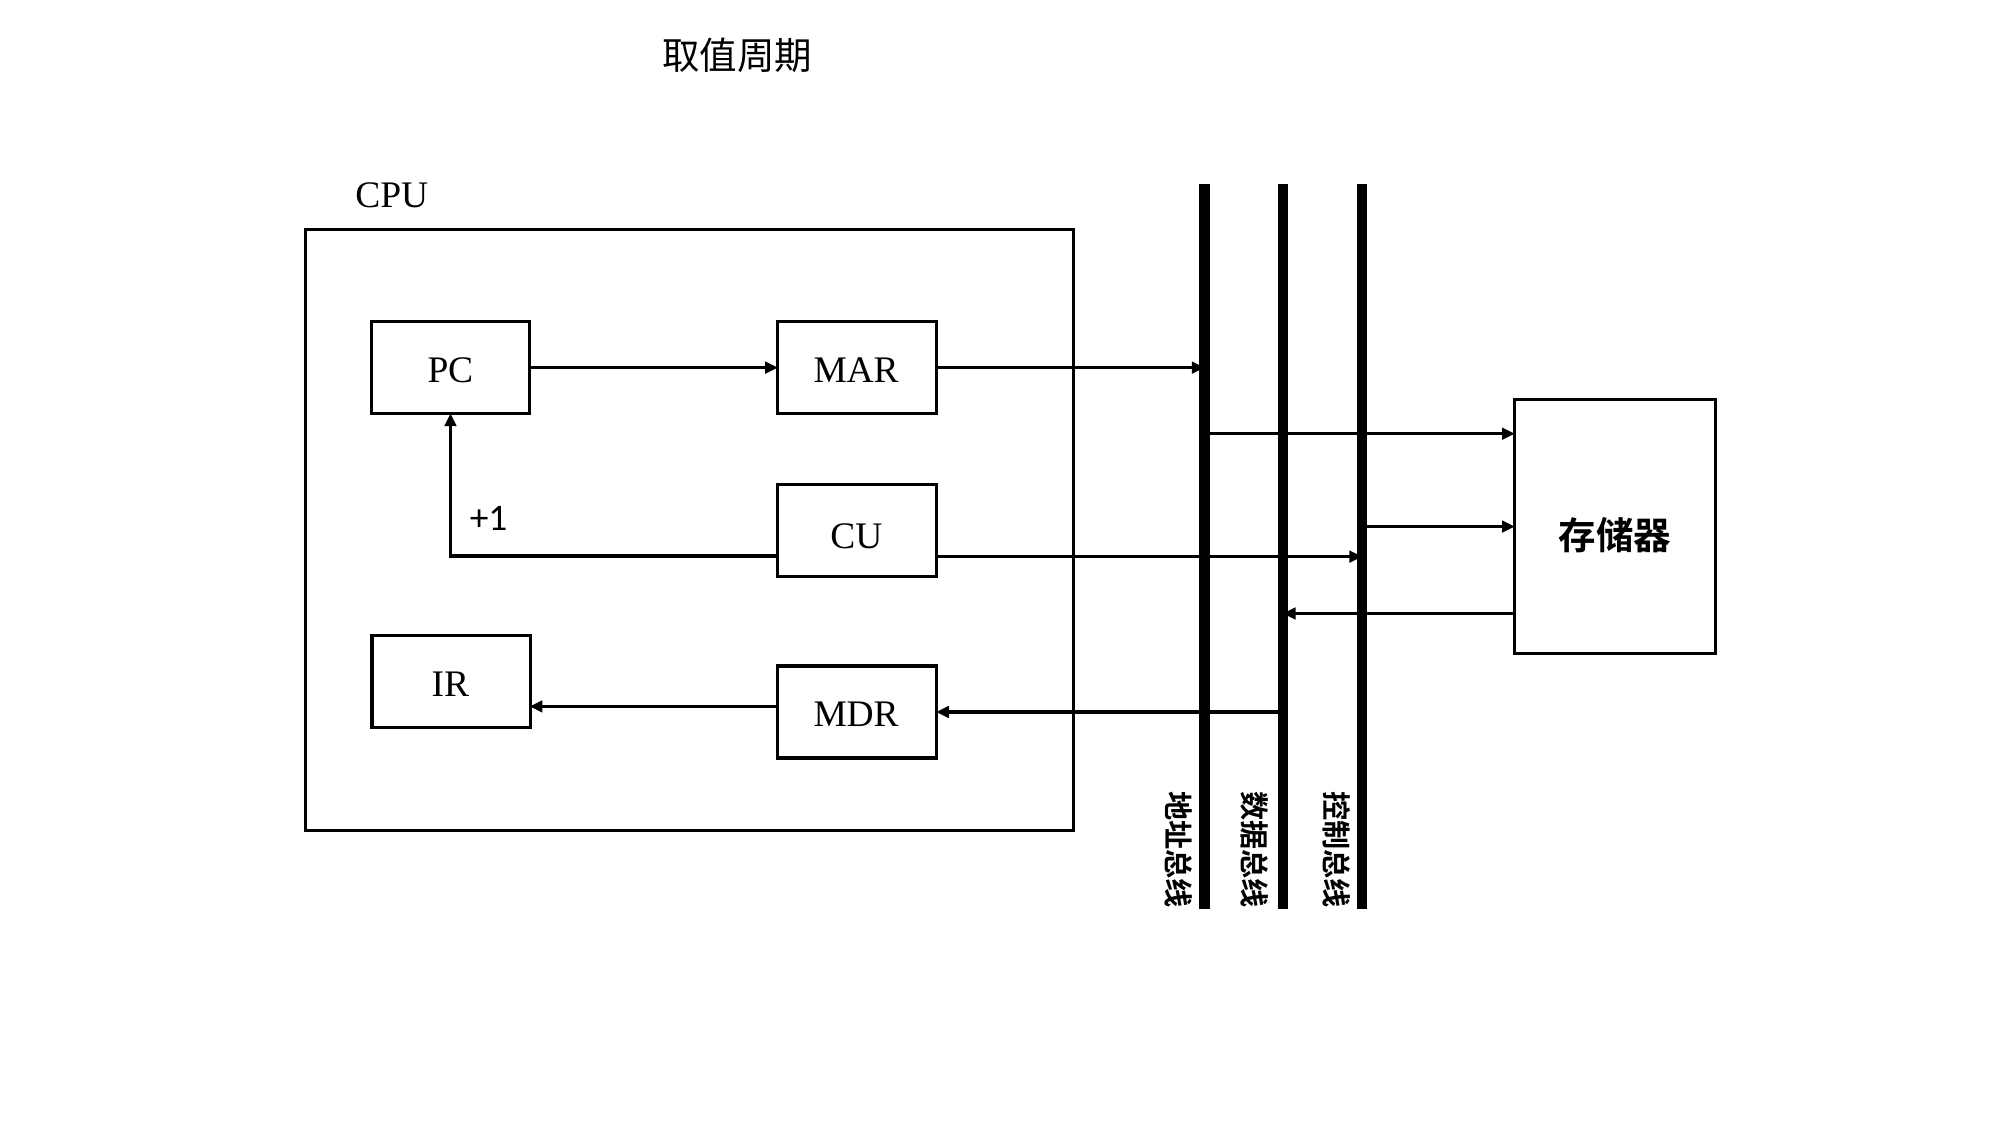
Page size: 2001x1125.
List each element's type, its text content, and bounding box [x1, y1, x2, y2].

text_box 控制总线 [1296, 776, 1361, 910]
text_box [777, 321, 937, 415]
text_box [305, 228, 1075, 832]
text_box CU [815, 503, 898, 564]
text_box [371, 635, 532, 729]
text_box 地址总线 [1138, 776, 1204, 910]
text_box [777, 483, 937, 577]
text_box IR [416, 651, 485, 712]
text_box [777, 665, 937, 759]
text_box 数据总线 [1214, 776, 1281, 910]
text_box [370, 321, 531, 415]
text_box MDR [798, 681, 914, 742]
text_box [450, 413, 777, 556]
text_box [1514, 399, 1716, 654]
text_box CPU [340, 163, 444, 223]
text_box 取值周期 [647, 24, 828, 85]
